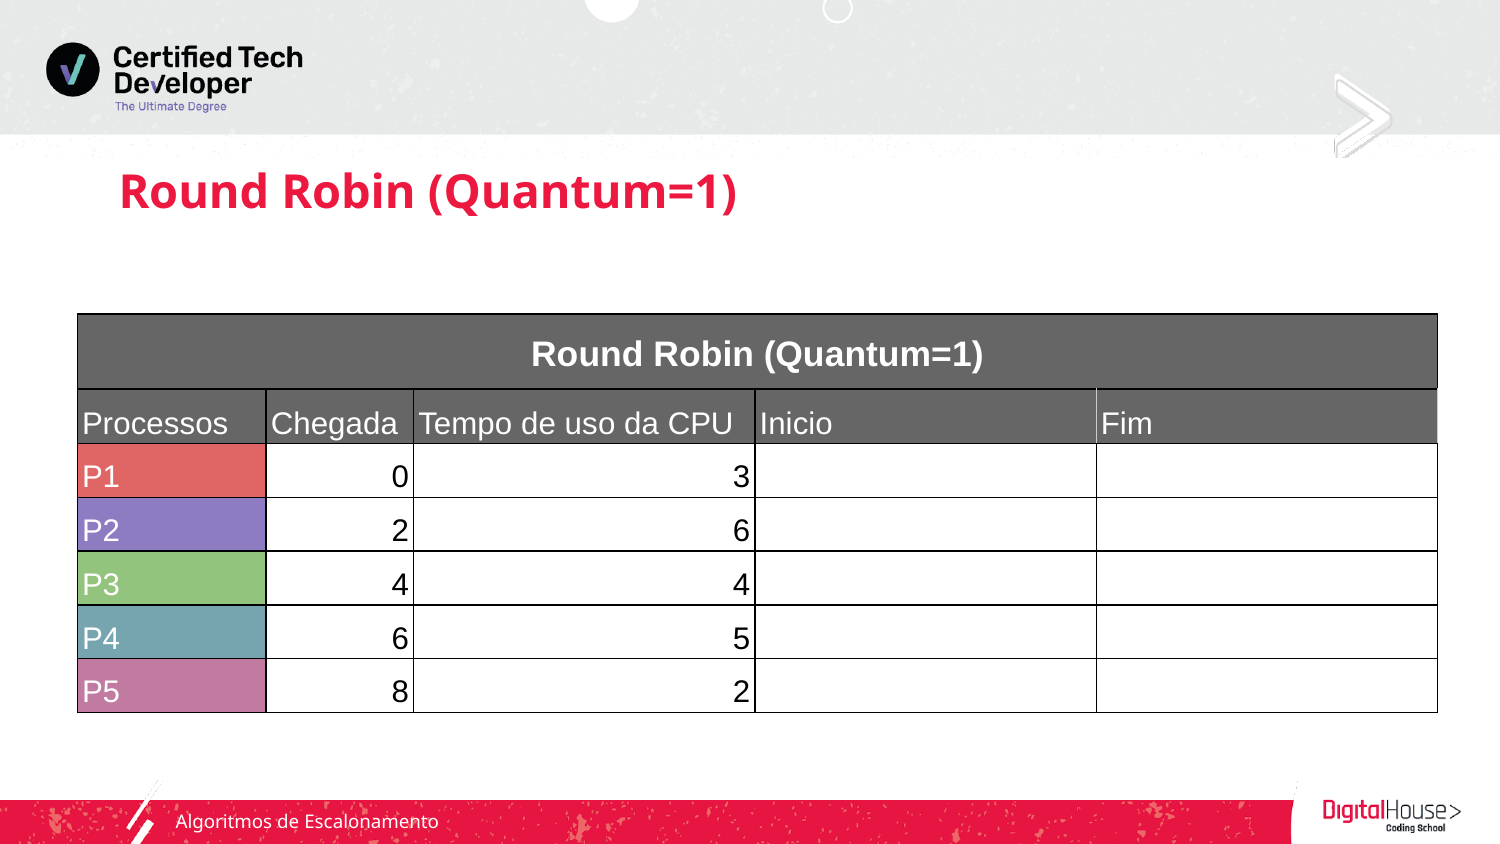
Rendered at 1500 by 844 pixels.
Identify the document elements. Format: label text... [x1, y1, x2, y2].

table_cell P2 [78, 498, 265, 550]
table_cell P5 [78, 659, 265, 712]
table_cell [1097, 498, 1437, 550]
table_cell Chegada [267, 390, 413, 443]
table_cell [756, 659, 1096, 712]
picture [0, 0, 1500, 158]
table_cell 8 [267, 659, 413, 712]
table_cell 2 [414, 659, 754, 712]
table_cell 4 [267, 552, 413, 604]
table_cell [1097, 552, 1437, 604]
table_cell [756, 552, 1096, 604]
table_cell Fim [1097, 390, 1437, 443]
table_cell 4 [414, 552, 754, 604]
table_cell 3 [414, 444, 754, 497]
table_cell Inicio [756, 390, 1096, 443]
picture [0, 780, 1500, 844]
table_cell Tempo de uso da CPU [414, 390, 754, 443]
table_header Round Robin (Quantum=1) [78, 315, 1437, 388]
table_cell 0 [267, 444, 413, 497]
table_cell 5 [414, 606, 754, 658]
table_cell 2 [267, 498, 413, 550]
table_cell [756, 444, 1096, 497]
table_cell Processos [78, 390, 265, 443]
table_cell P4 [78, 606, 265, 658]
title Round Robin (Quantum=1) [103, 143, 1382, 238]
table_cell 6 [414, 498, 754, 550]
table_cell [1097, 444, 1437, 497]
table_cell P1 [78, 444, 265, 497]
table_cell [1097, 606, 1437, 658]
table_cell [1097, 659, 1437, 712]
table_cell [756, 498, 1096, 550]
table_cell P3 [78, 552, 265, 604]
table_cell 6 [267, 606, 413, 658]
table_cell [756, 606, 1096, 658]
